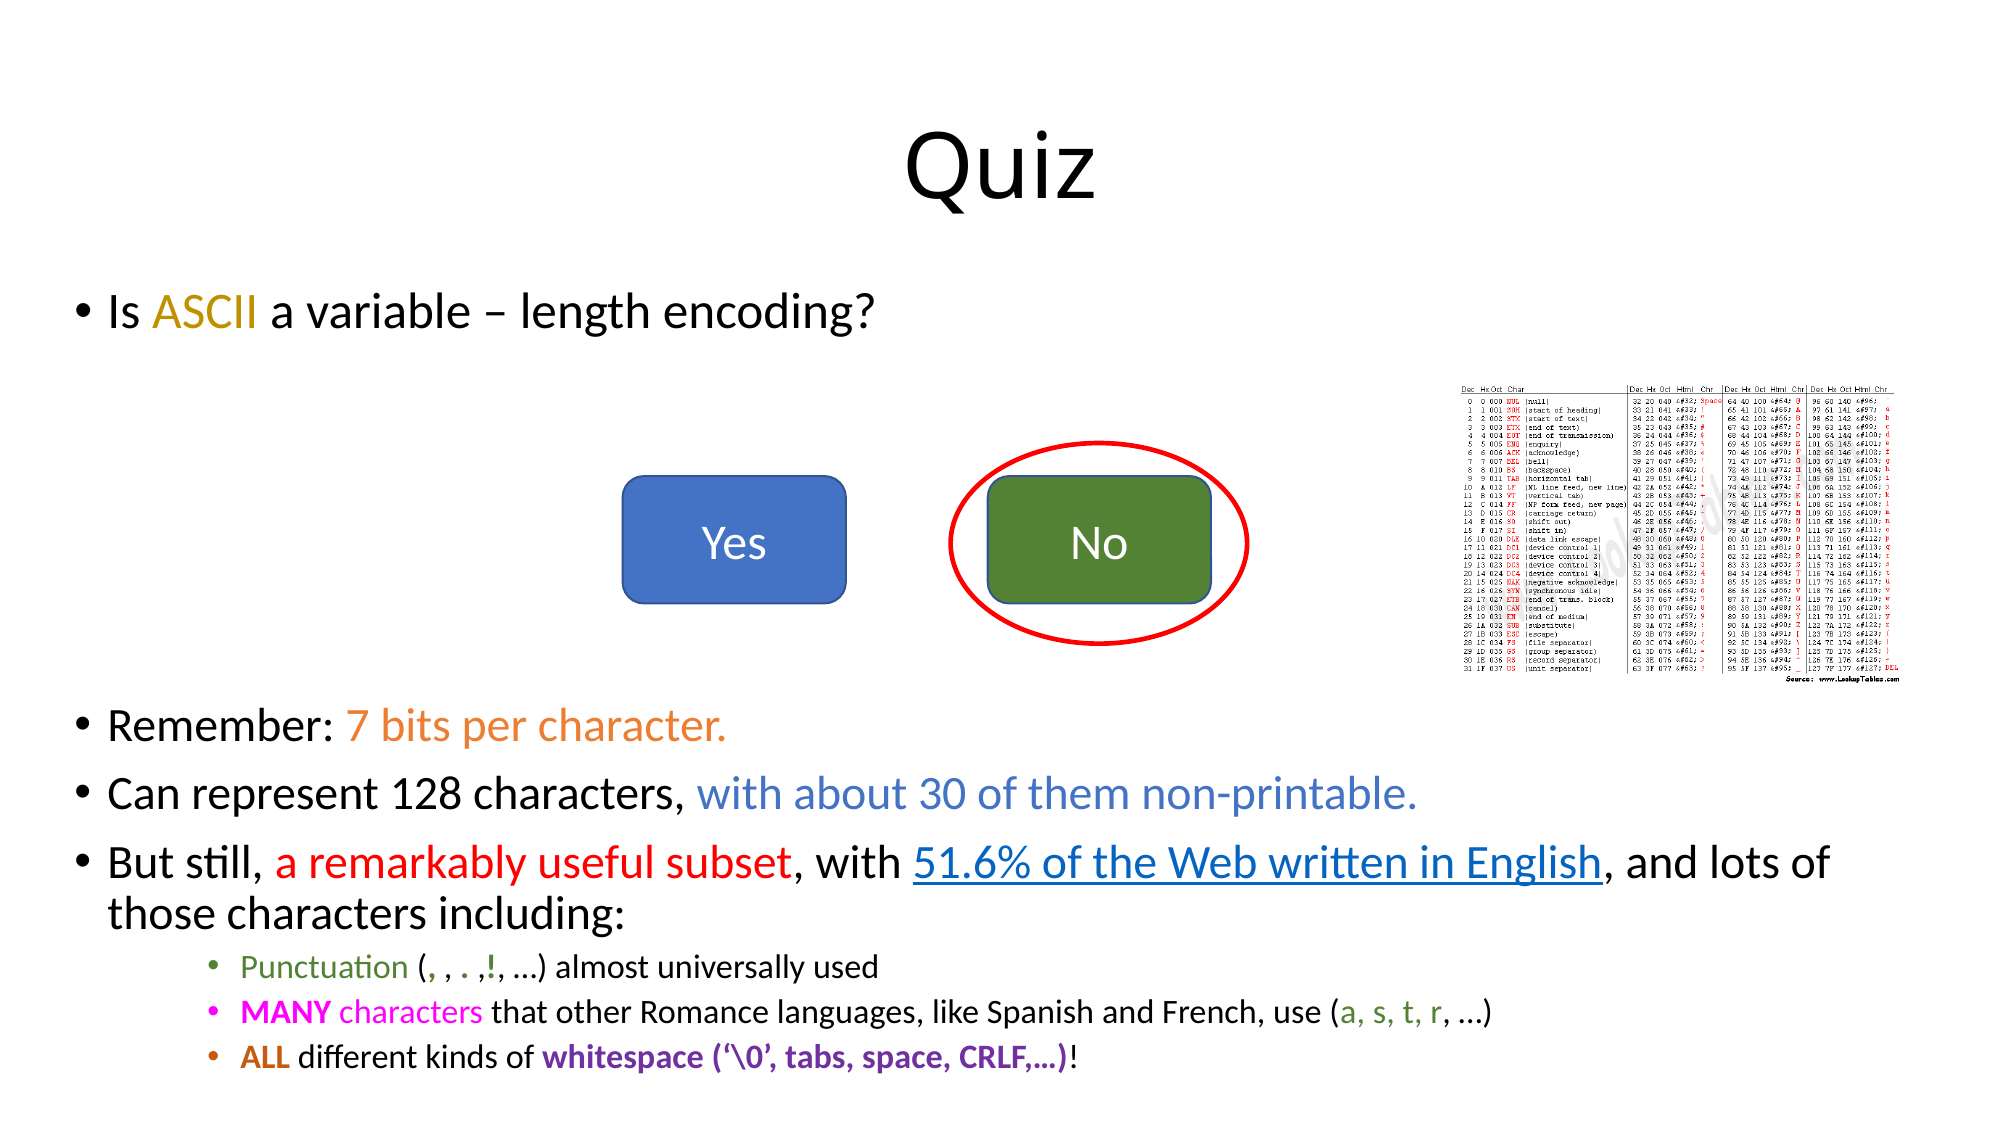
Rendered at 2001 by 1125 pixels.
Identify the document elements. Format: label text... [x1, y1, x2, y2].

text_box [949, 441, 1249, 645]
title Quiz [137, 59, 1863, 277]
text_box Yes [621, 475, 847, 605]
picture [1459, 382, 1900, 683]
list Is ASCII a variable – length encoding? Remember: 7 bits per character. Can represent 128 characters, with about 30 of them non-printable. But still, a remarkably useful subset, with 51.6% of the Web written in English, and lots of those characters including: Punctuation (, , . ,!, …) almost universally used MANY characters that other Romance languages, like Spanish and French, use (a, s, t, r, …) ALL different kinds of whitespace (‘\0’, tabs, space, CRLF,…)! [59, 277, 1945, 1092]
